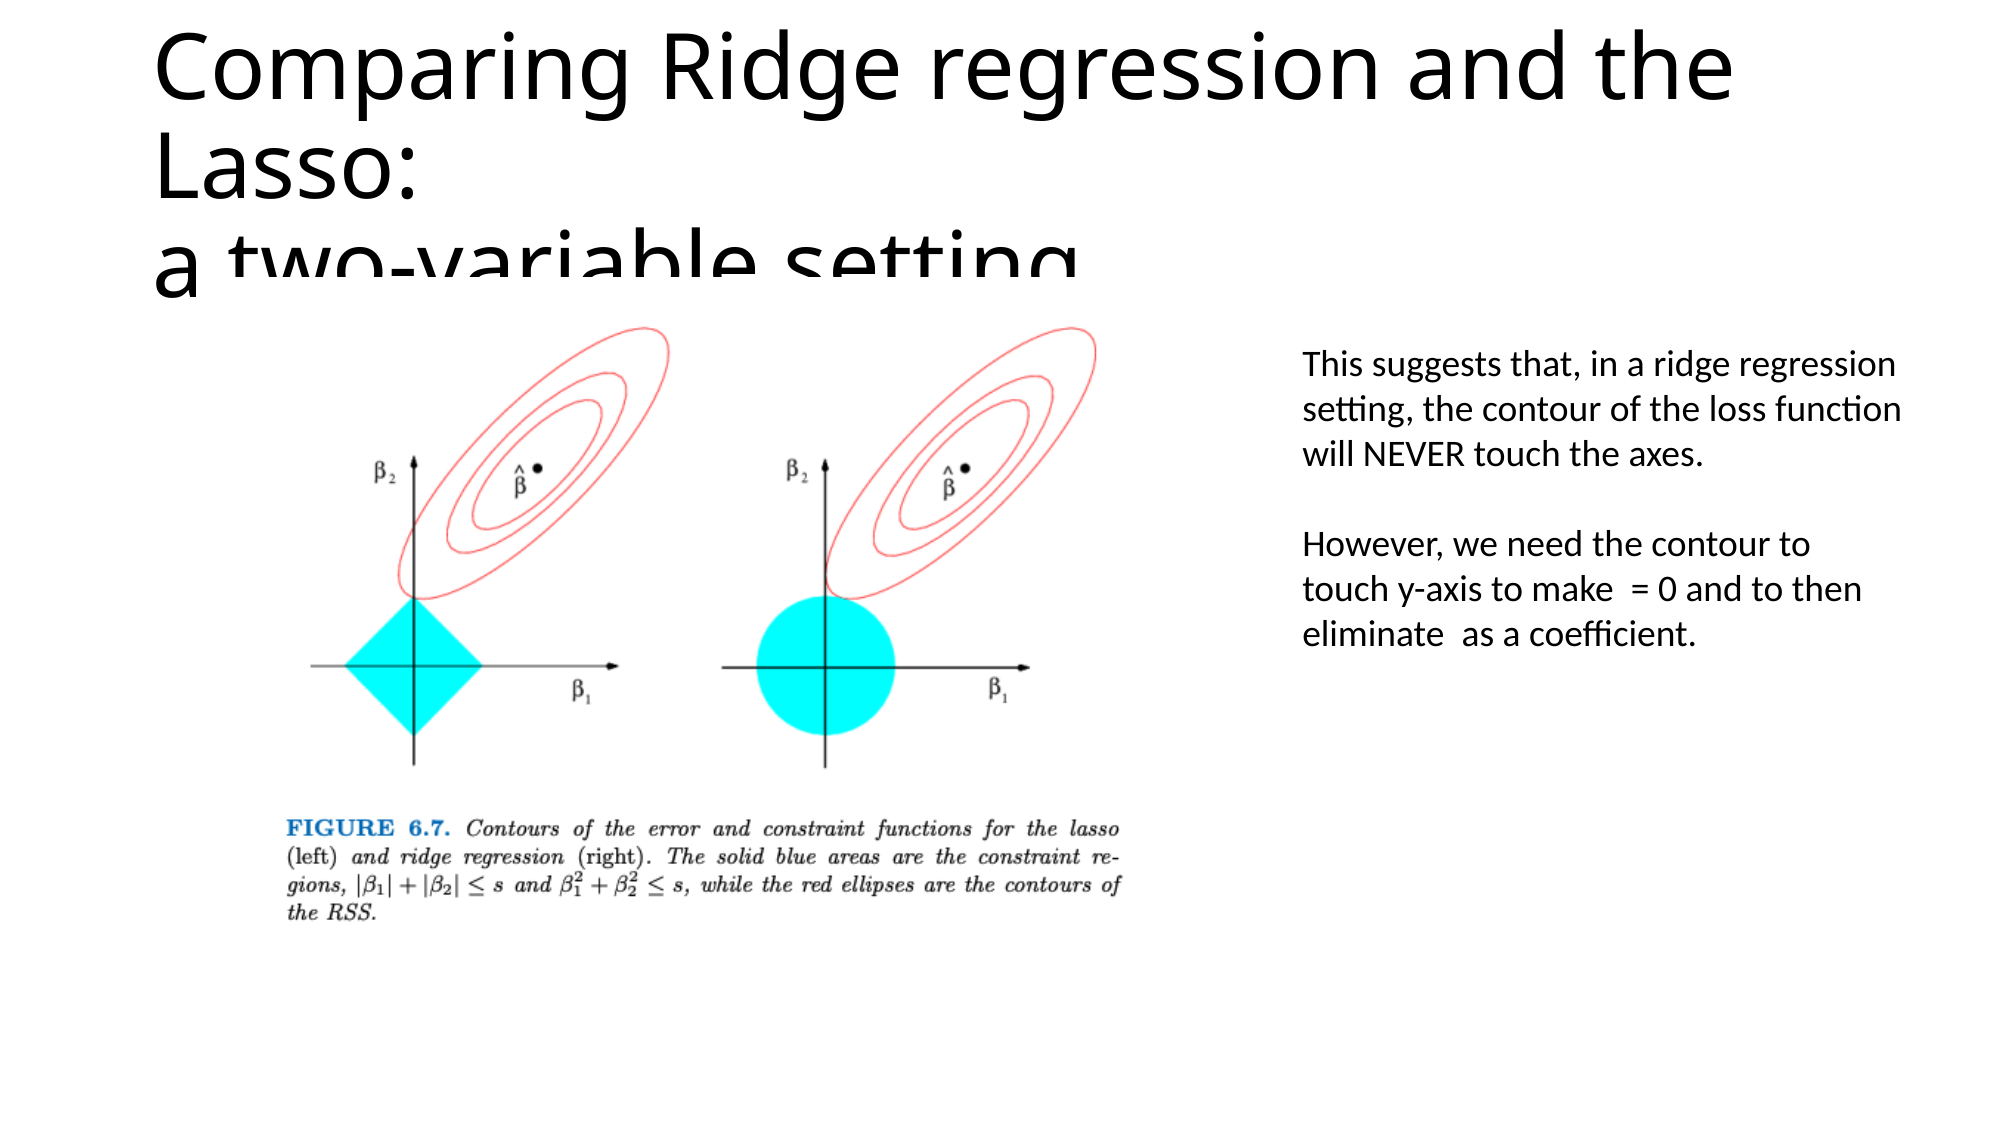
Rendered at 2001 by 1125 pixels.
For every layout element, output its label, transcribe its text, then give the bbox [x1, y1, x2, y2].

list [209, 277, 1216, 948]
title Comparing Ridge regression and the Lasso: a two-variable setting [137, 59, 1863, 278]
